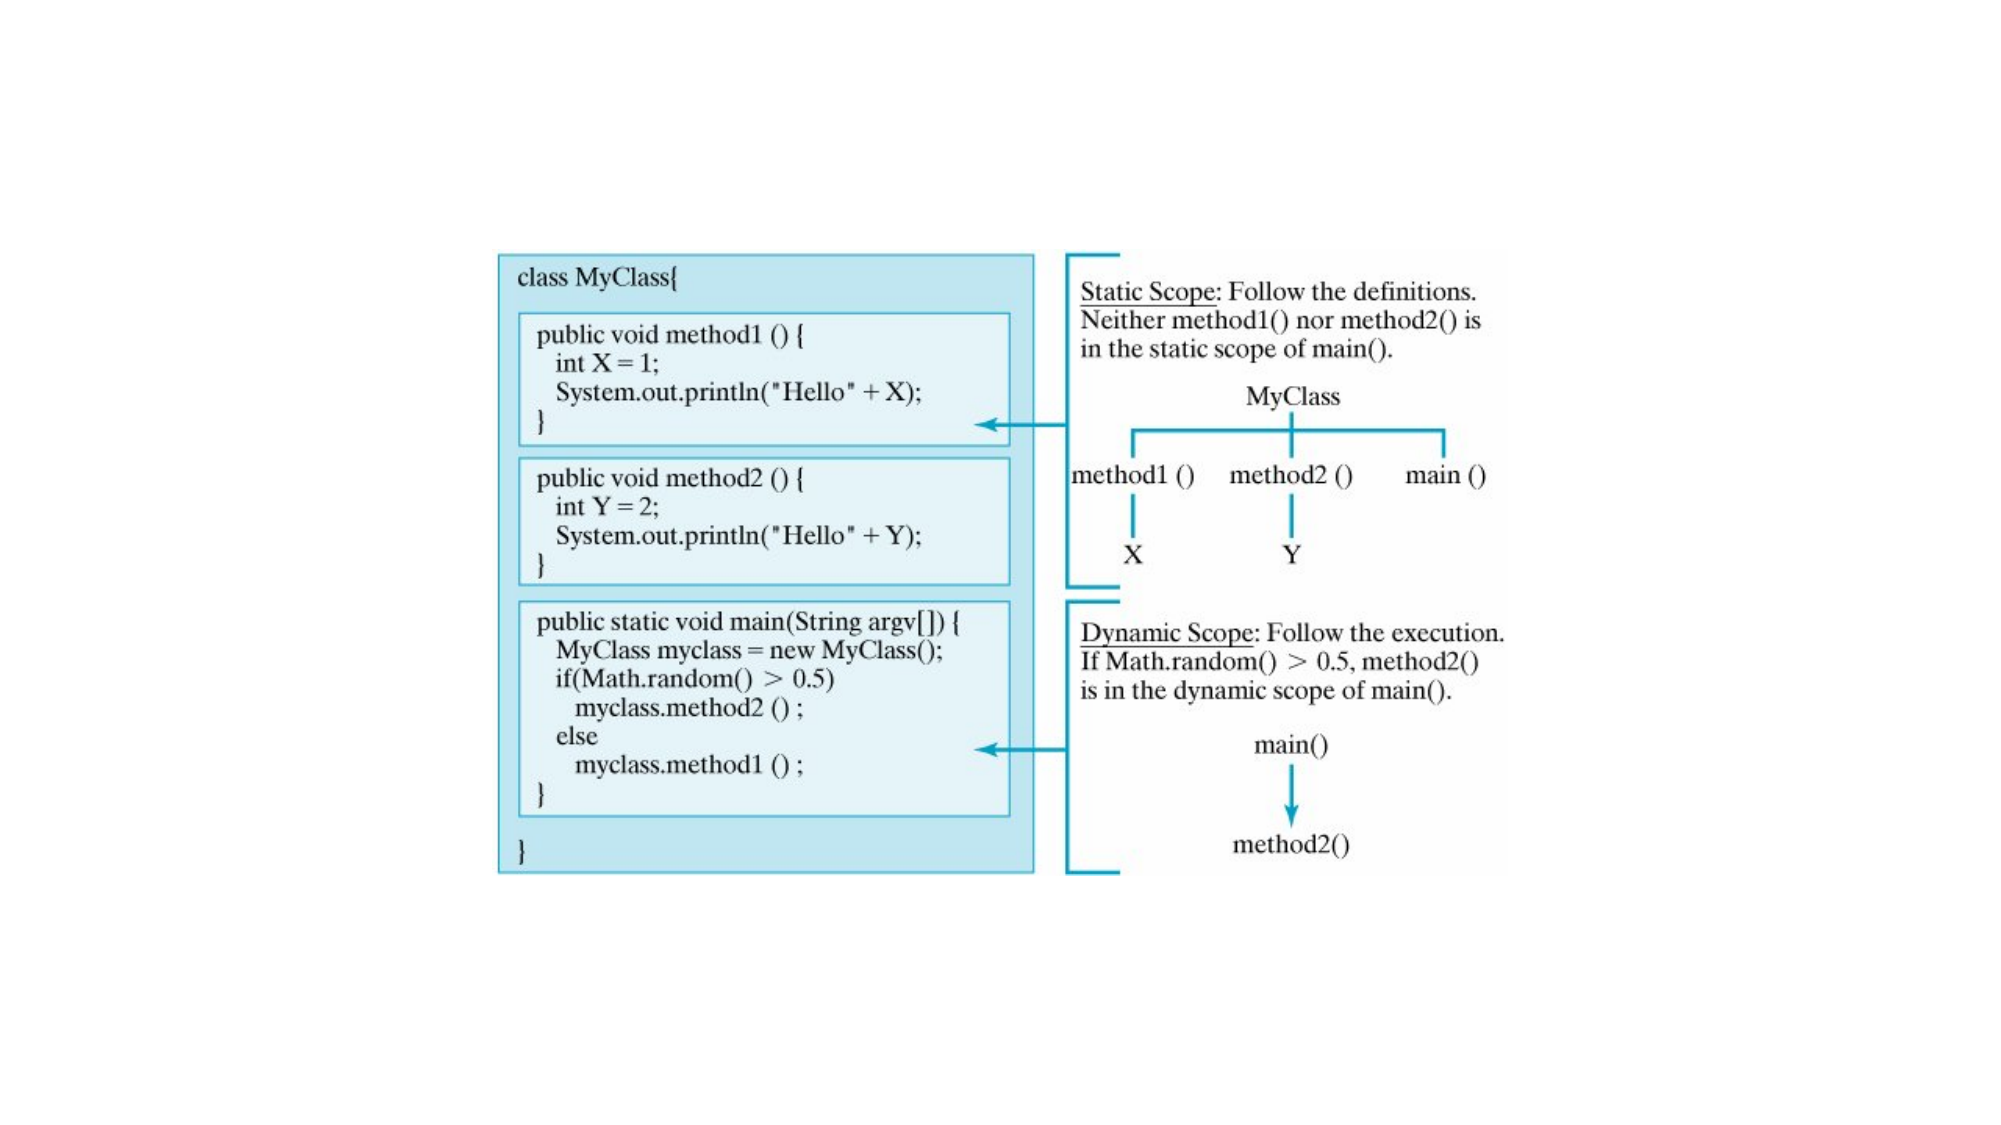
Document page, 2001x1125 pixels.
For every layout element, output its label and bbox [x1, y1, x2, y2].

picture [492, 249, 1508, 876]
